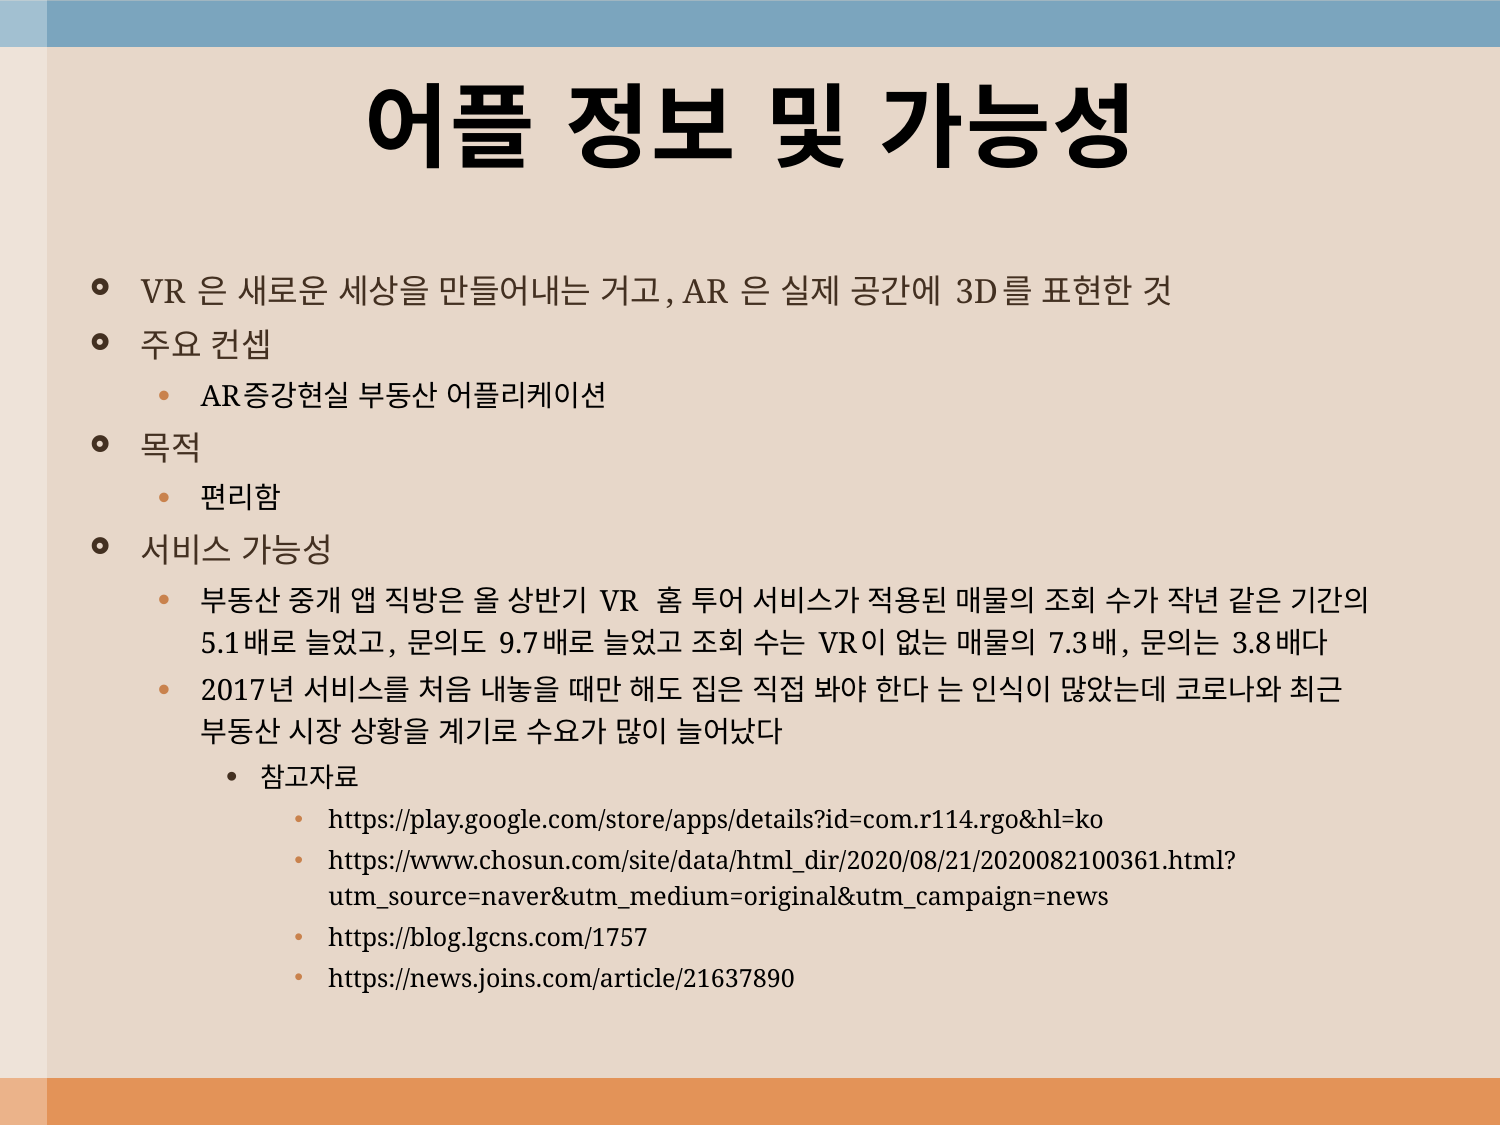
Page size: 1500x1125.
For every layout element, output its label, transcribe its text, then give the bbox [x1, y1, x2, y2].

list VR 은 새로운 세상을 만들어내는 거고, AR 은 실제 공간에 3D를 표현한 것 주요 컨셉 AR증강현실 부동산 어플리케이션 목적 편리함 서비스 가능성 부동산 중개 앱 직방은 올 상반기 VR 홈 투어 서비스가 적용된 매물의 조회 수가 작년 같은 기간의 5.1배로 늘었고, 문의도 9.7배로 늘었고 조회 수는 VR이 없는 매물의 7.3배, 문의는 3.8배다 2017년 서비스를 처음 내놓을 때만 해도 집은 직접 봐야 한다 는 인식이 많았는데 코로나와 최근 부동산 시장 상황을 계기로 수요가 많이 늘어났다 참고자료 https://play.google.com/store/apps/details?id=com.r114.rgo&hl=ko https://www.chosun.com/site/data/html_dir/2020/08/21/2020082100361.html?utm_source=naver&utm_medium=original&utm_campaign=news https://blog.lgcns.com/1757 https://news.joins.com/article/21637890 [75, 262, 1425, 1005]
title 어플 정보 및 가능성 [49, 46, 1454, 202]
